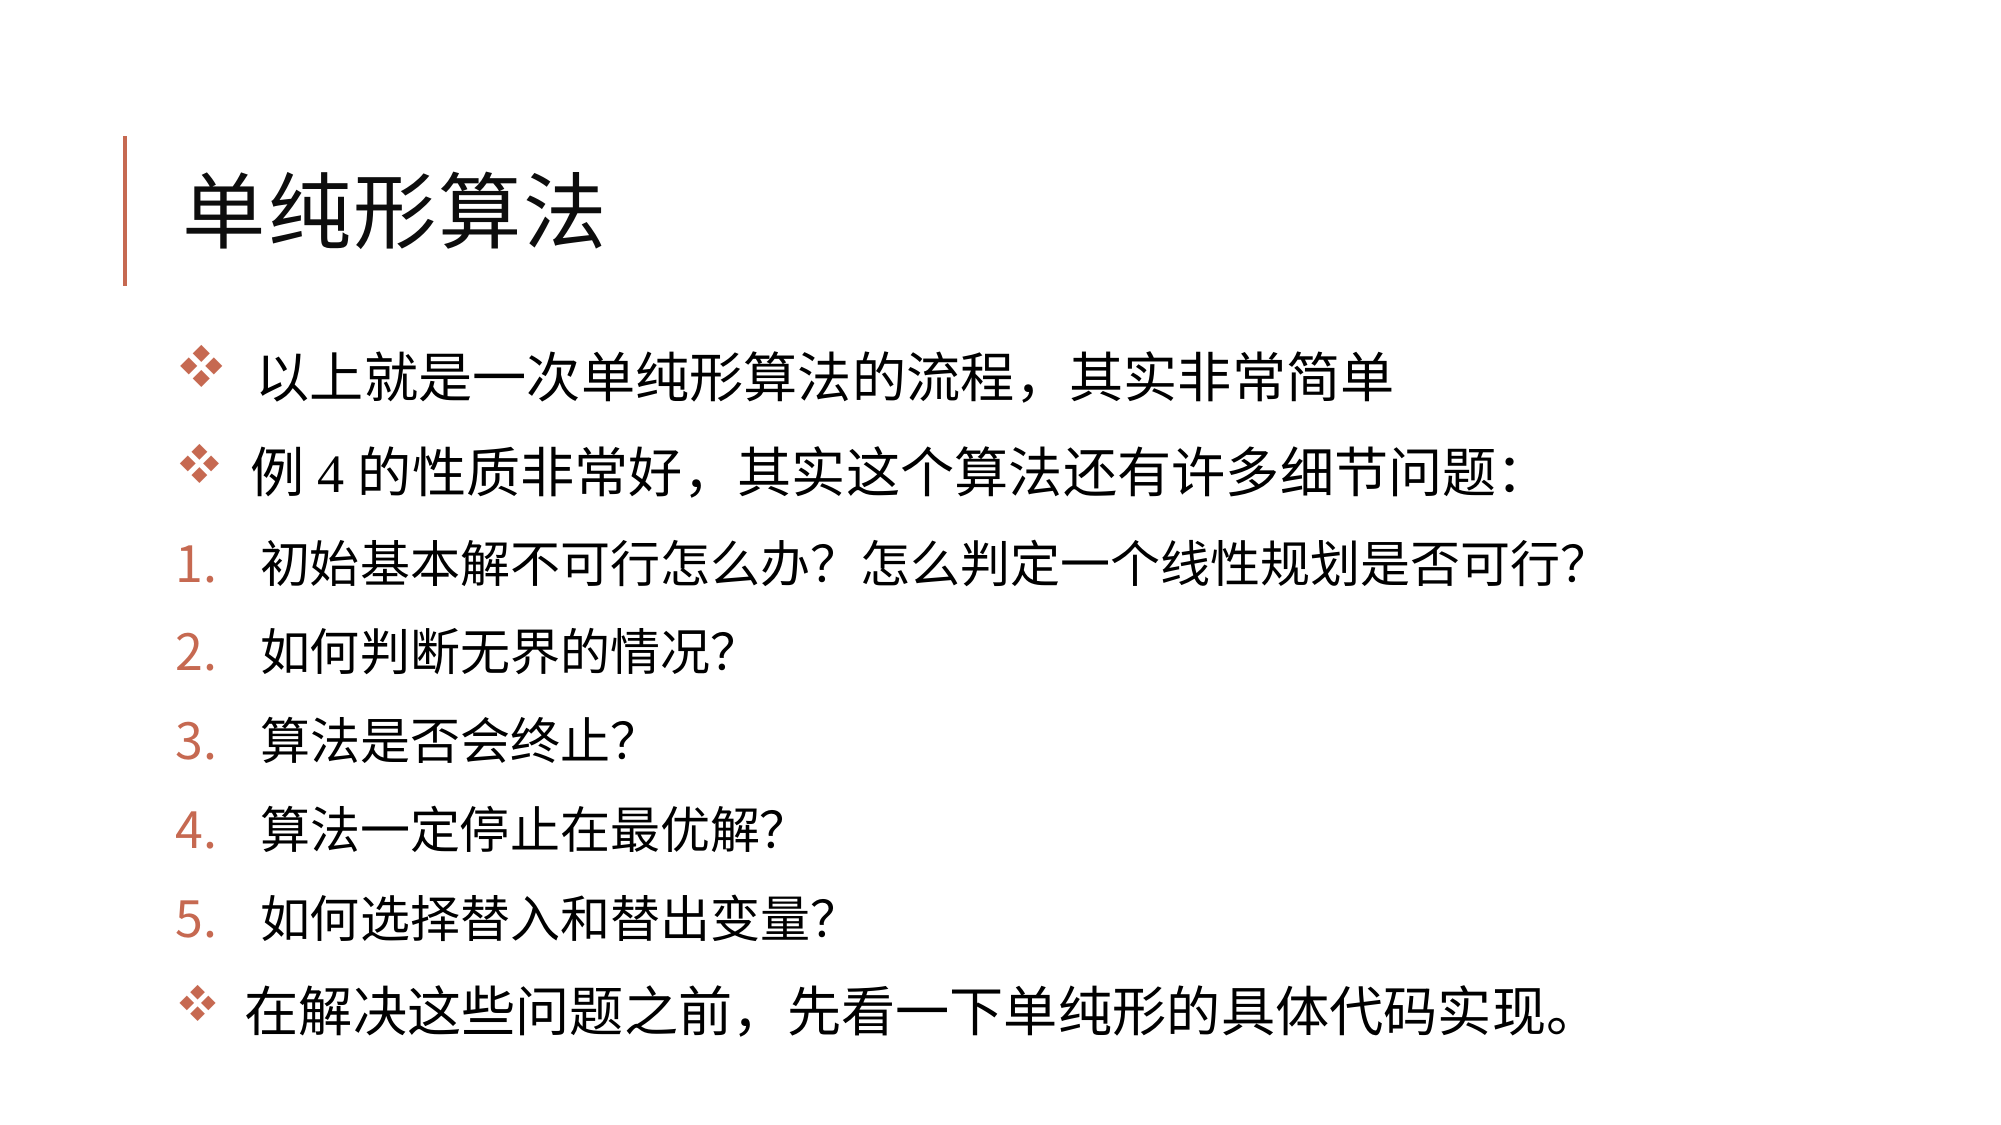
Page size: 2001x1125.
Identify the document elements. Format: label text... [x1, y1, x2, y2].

list 以上就是一次单纯形算法的流程，其实非常简单 例4的性质非常好，其实这个算法还有许多细节问题： 初始基本解不可行怎么办？怎么判定一个线性规划是否可行？ 如何判断无界的情况？ 算法是否会终止？ 算法一定停止在最优解？ 如何选择替入和替出变量？ 在解决这些问题之前，先看一下单纯形的具体代码实现。 [168, 317, 1763, 1075]
title 单纯形算法 [168, 96, 1763, 317]
